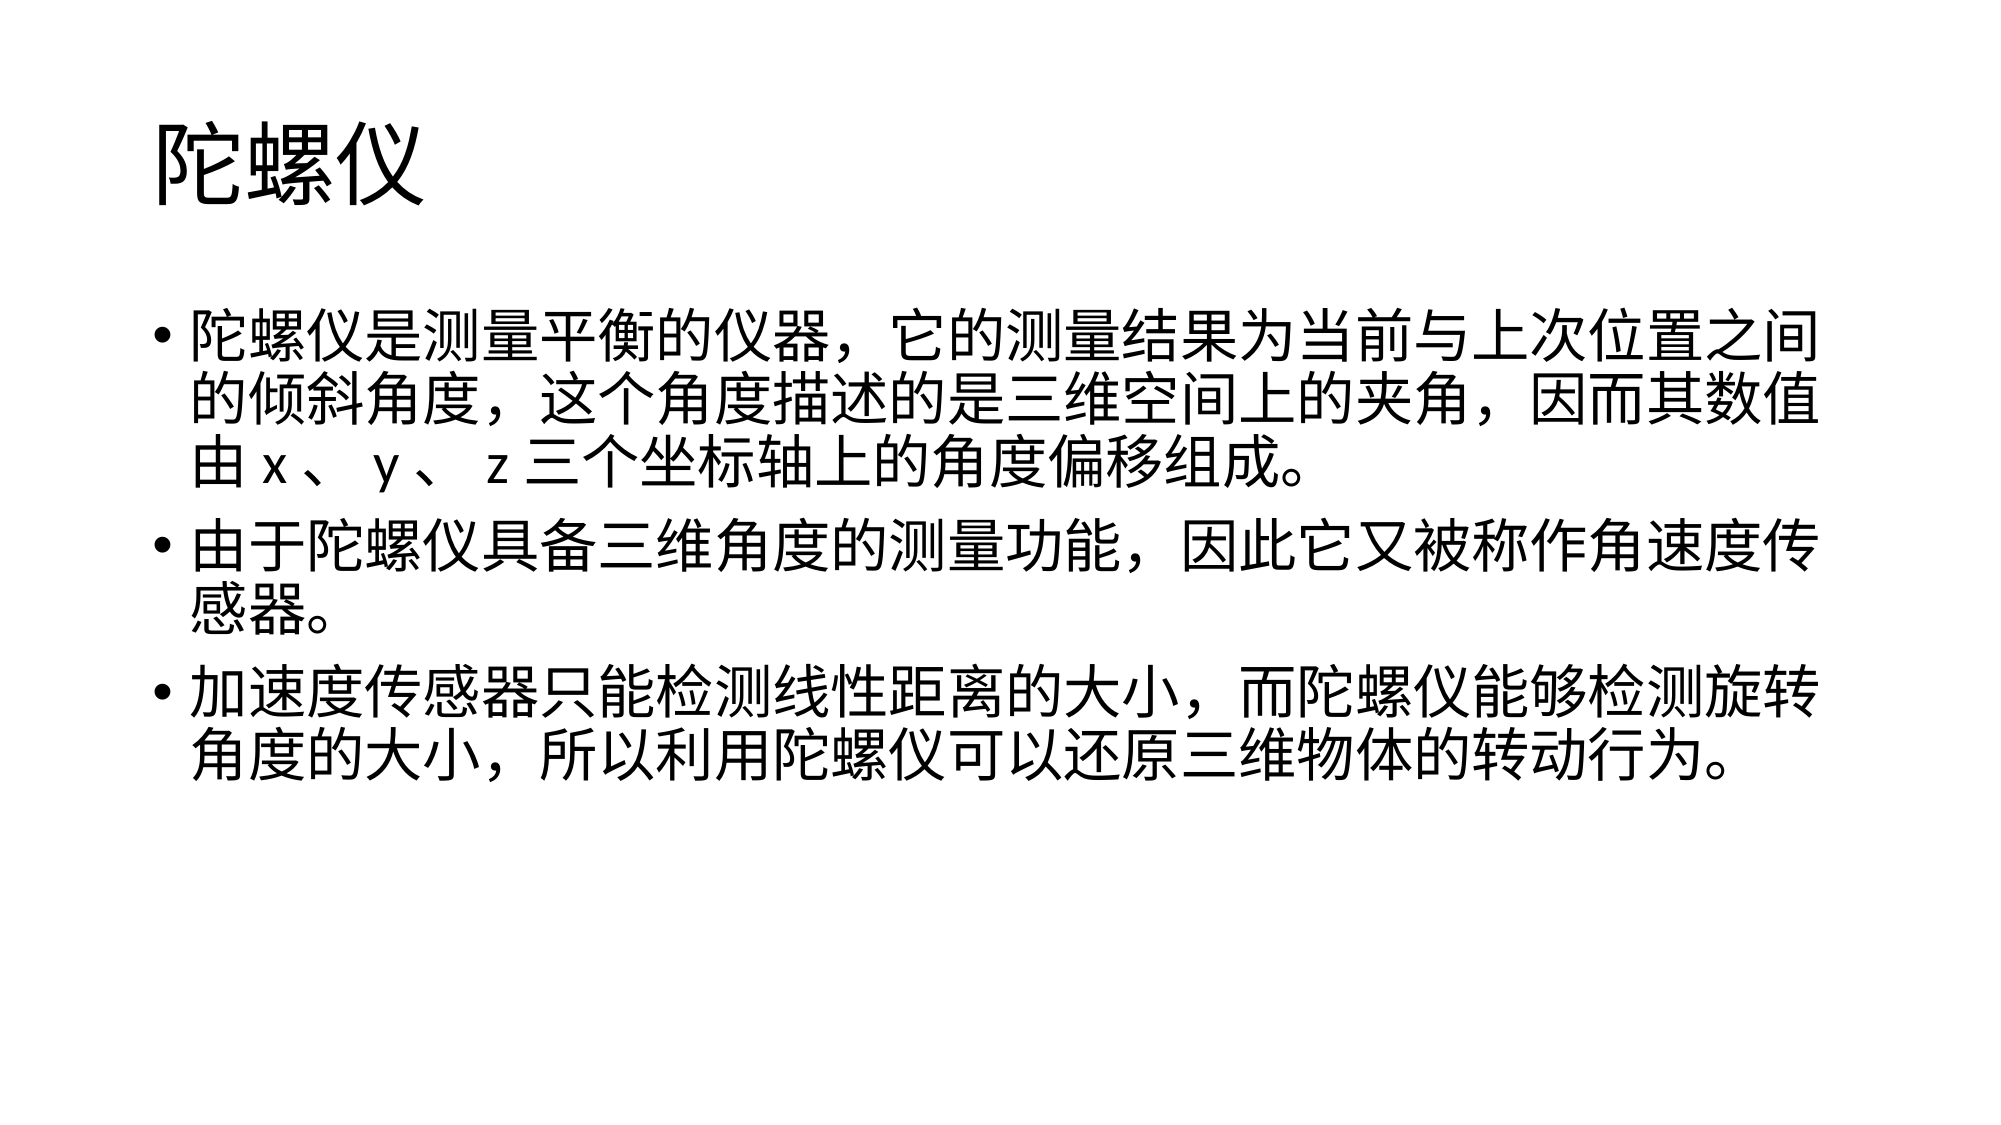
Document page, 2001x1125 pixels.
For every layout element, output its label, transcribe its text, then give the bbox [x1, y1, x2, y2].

title 陀螺仪 [137, 59, 1863, 278]
list 陀螺仪是测量平衡的仪器，它的测量结果为当前与上次位置之间的倾斜角度，这个角度描述的是三维空间上的夹角，因而其数值由x、y、z三个坐标轴上的角度偏移组成。 由于陀螺仪具备三维角度的测量功能，因此它又被称作角速度传感器。 加速度传感器只能检测线性距离的大小，而陀螺仪能够检测旋转角度的大小，所以利用陀螺仪可以还原三维物体的转动行为。 [137, 299, 1863, 1014]
